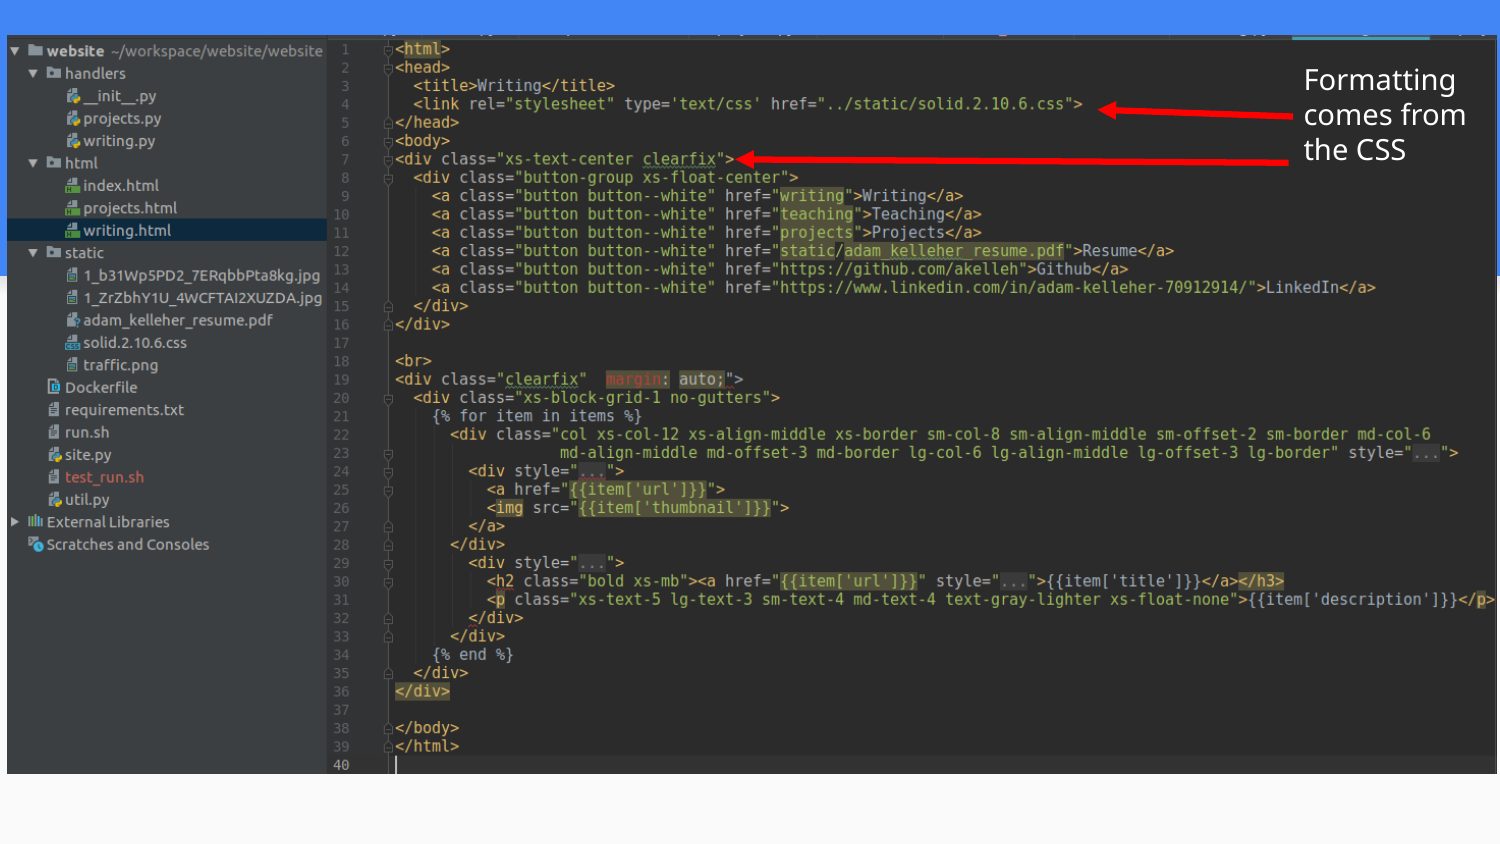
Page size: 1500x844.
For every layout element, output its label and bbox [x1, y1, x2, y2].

picture [6, 35, 1497, 774]
text_box [1096, 109, 1294, 117]
text_box [734, 159, 1289, 163]
